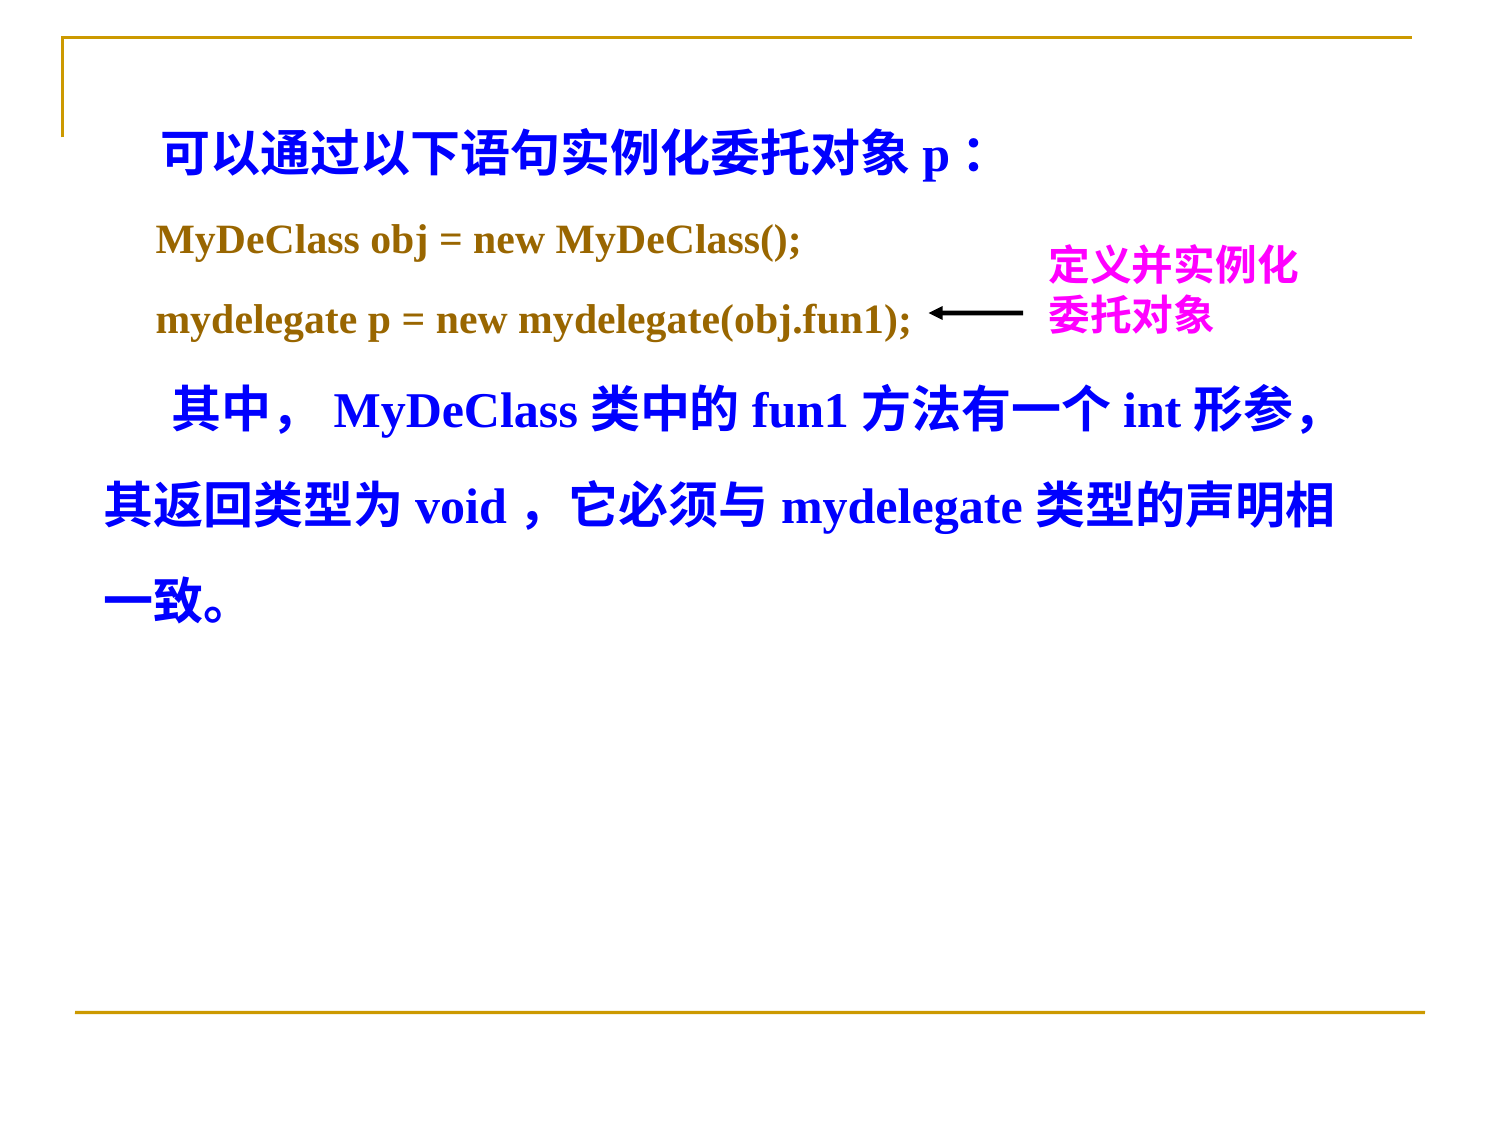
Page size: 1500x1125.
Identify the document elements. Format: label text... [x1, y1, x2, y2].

text_box 定义并实例化委托对象 [1033, 231, 1329, 347]
text_box 可以通过以下语句实例化委托对象p： MyDeClass obj = new MyDeClass(); mydelegate p = new mydelegate(obj.fun1); 其中，MyDeClass类中的fun1方法有一个int形参，其返回类型为void，它必须与mydelegate类型的声明相一致。 [88, 78, 1388, 637]
text_box [928, 306, 1024, 320]
